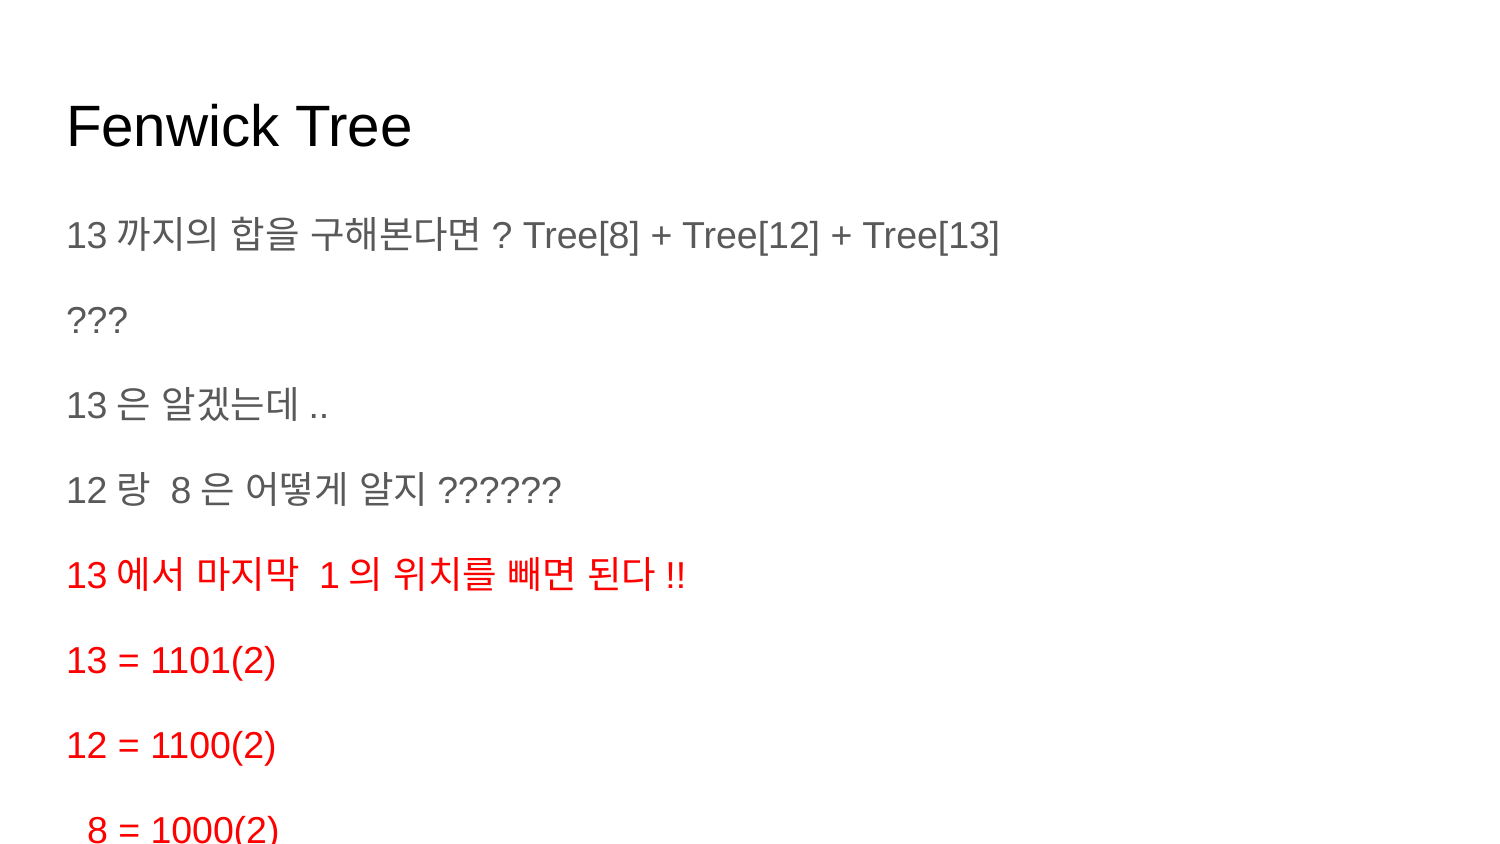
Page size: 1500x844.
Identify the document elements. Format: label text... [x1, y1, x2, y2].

list 13까지의 합을 구해본다면? Tree[8] + Tree[12] + Tree[13] ??? 13은 알겠는데.. 12랑 8은 어떻게 알지?????? 13에서 마지막 1의 위치를 빼면 된다!! 13 = 1101(2) 12 = 1100(2) 8 = 1000(2) [51, 189, 1449, 750]
title Fenwick Tree [51, 72, 1449, 167]
